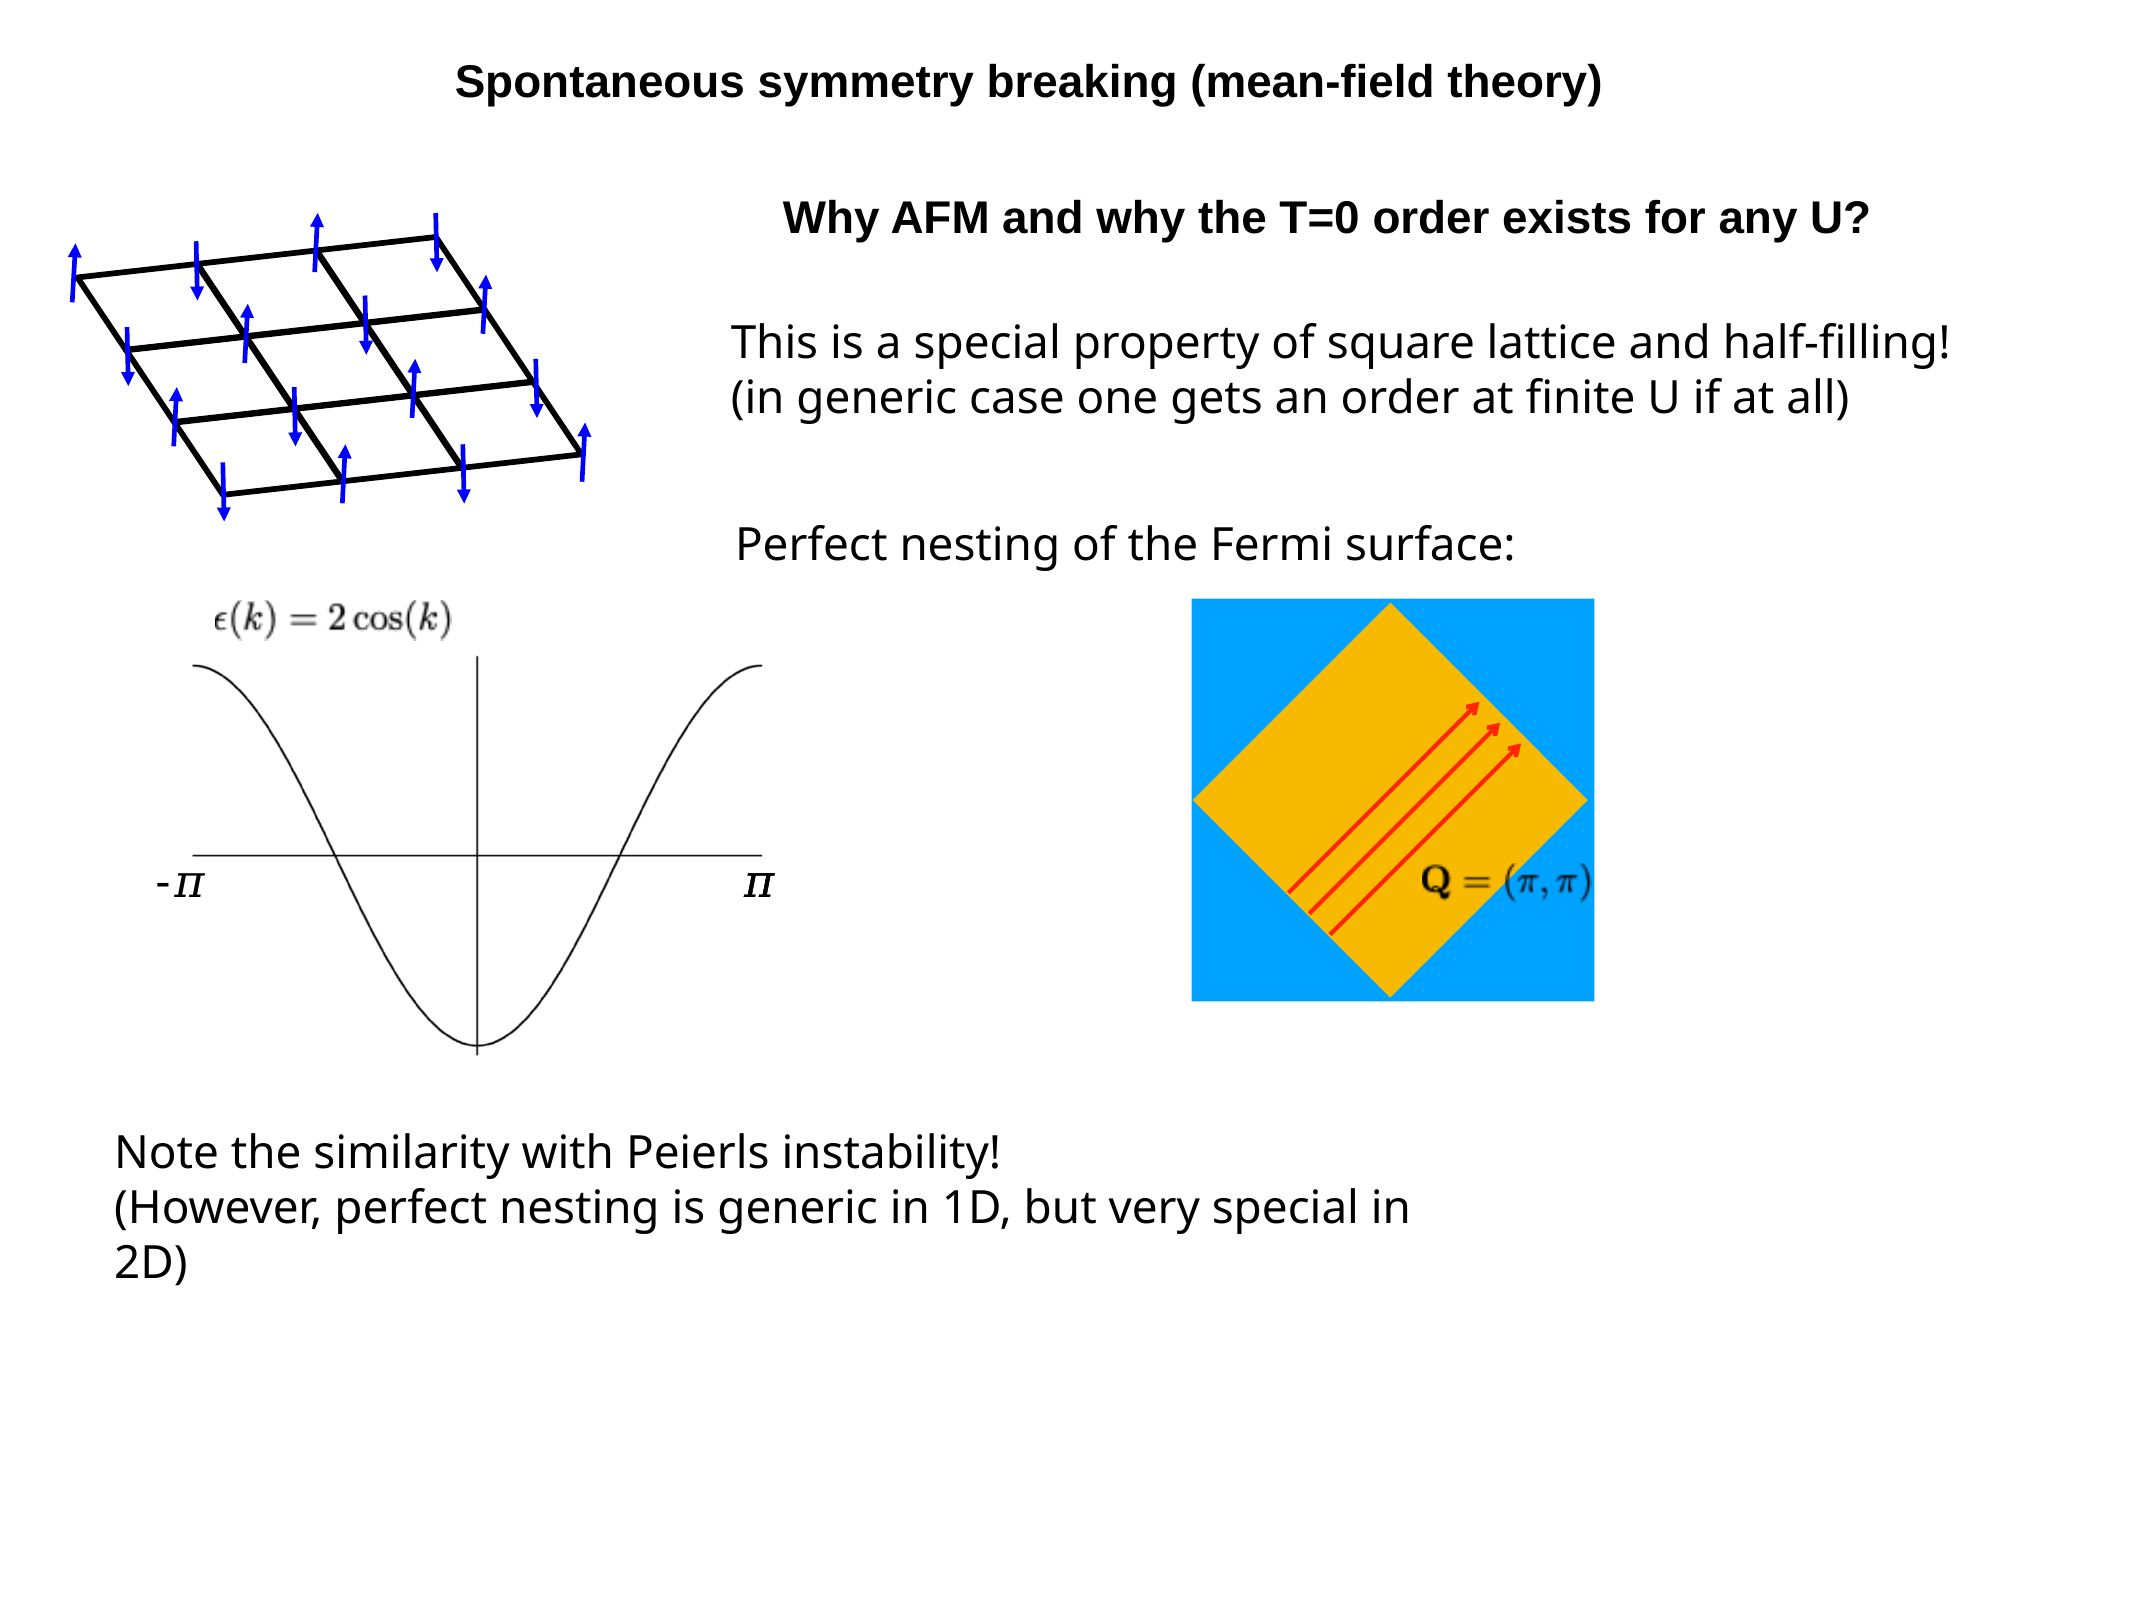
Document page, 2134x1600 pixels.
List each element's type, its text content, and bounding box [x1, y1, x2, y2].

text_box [152, 600, 785, 1064]
picture [1422, 862, 1592, 903]
text_box Why AFM and why the T=0 order exists for any U? [774, 179, 1996, 251]
text_box This is a special property of square lattice and half-filling! (in generic case one gets an order at finite U if at all) [722, 303, 2104, 431]
text_box Spontaneous symmetry breaking (mean-field theory) [446, 43, 1612, 116]
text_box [1191, 598, 1595, 1002]
text_box Perfect nesting of the Fermi surface: [726, 506, 1746, 579]
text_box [71, 212, 586, 522]
text_box Note the similarity with Peierls instability! (However, perfect nesting is generic in 1D, but very special in 2D) [105, 1113, 1488, 1296]
